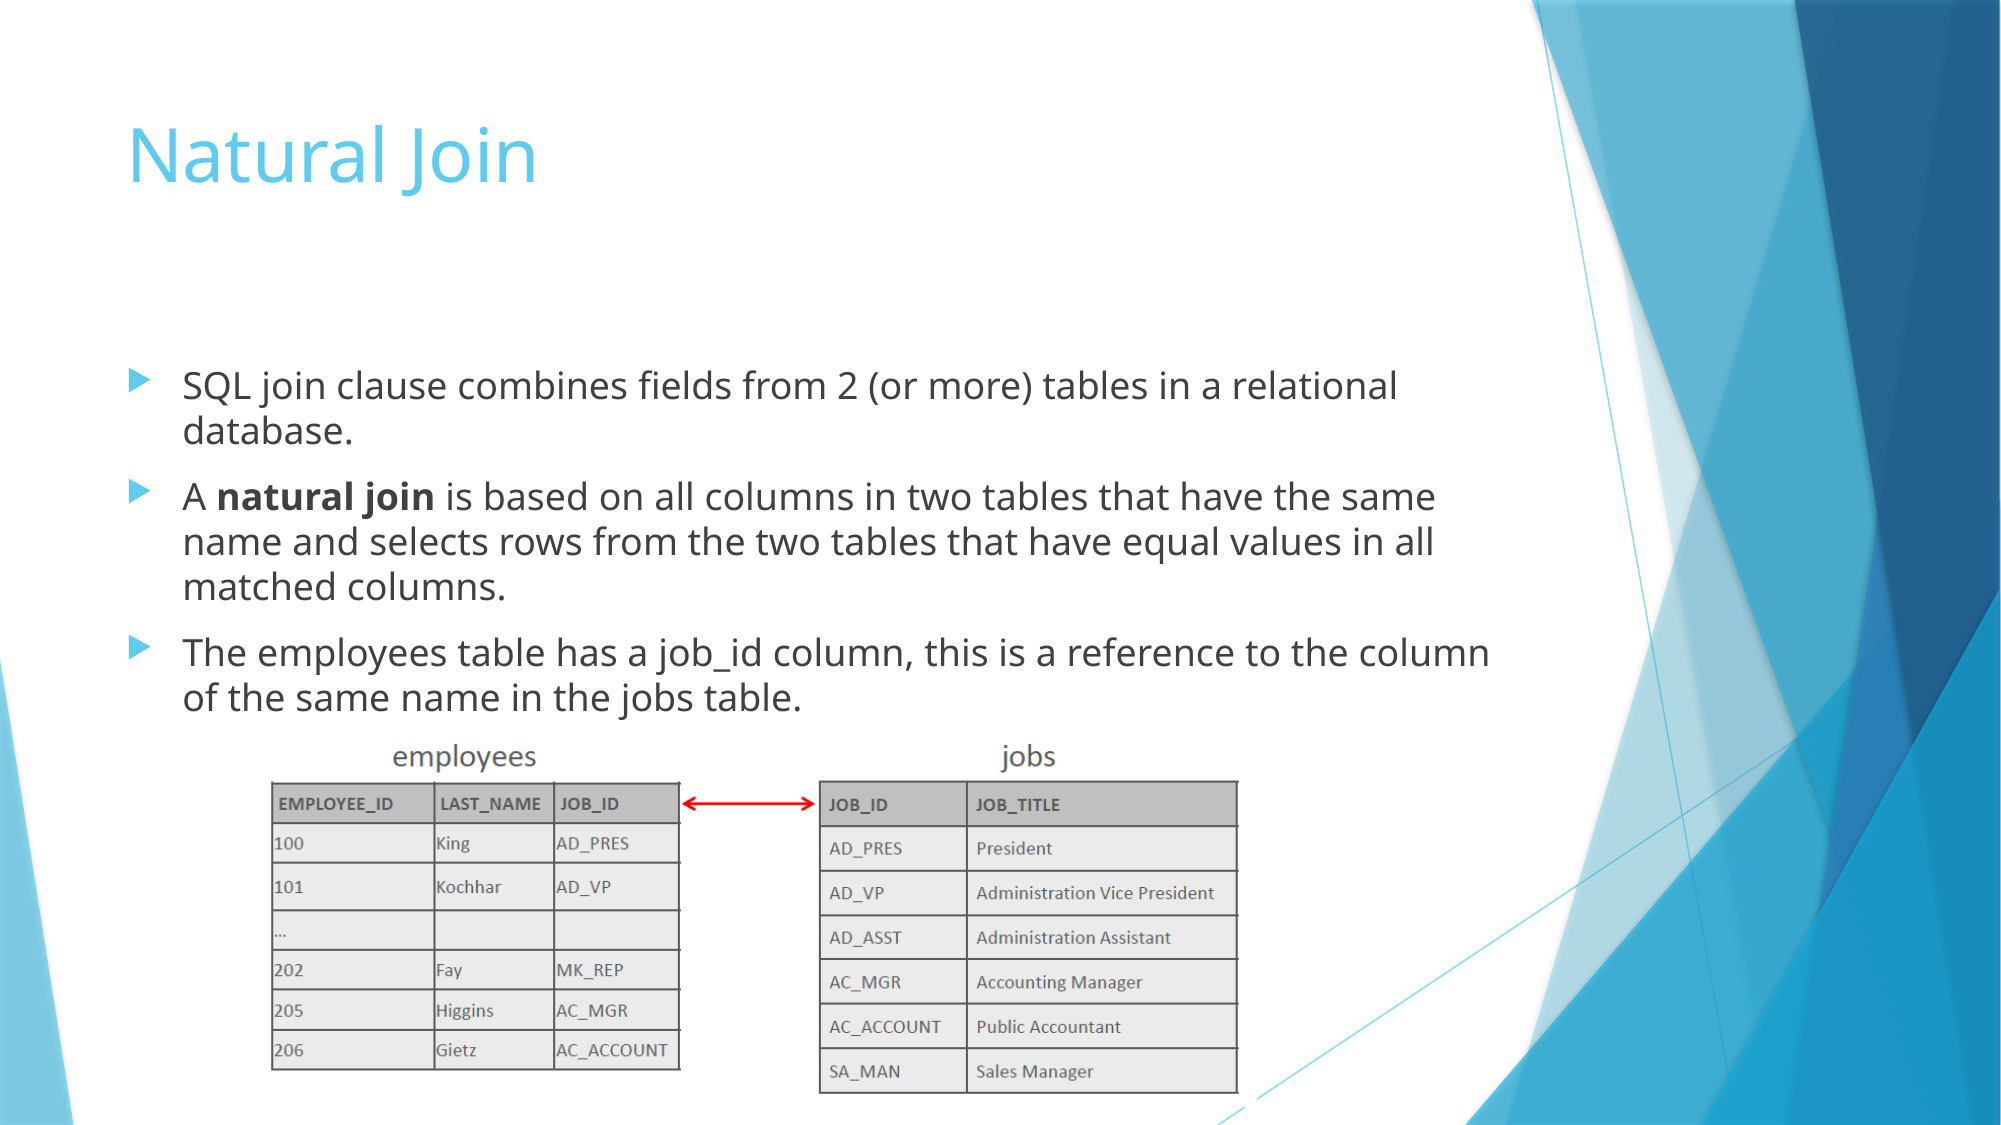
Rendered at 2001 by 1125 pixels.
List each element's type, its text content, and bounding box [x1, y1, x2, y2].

picture [256, 738, 1258, 1108]
title Natural Join [111, 99, 1522, 317]
list SQL join clause combines fields from 2 (or more) tables in a relational database. A natural join is based on all columns in two tables that have the same name and selects rows from the two tables that have equal values in all matched columns. The employees table has a job_id column, this is a reference to the column of the same name in the jobs table. [111, 354, 1522, 992]
